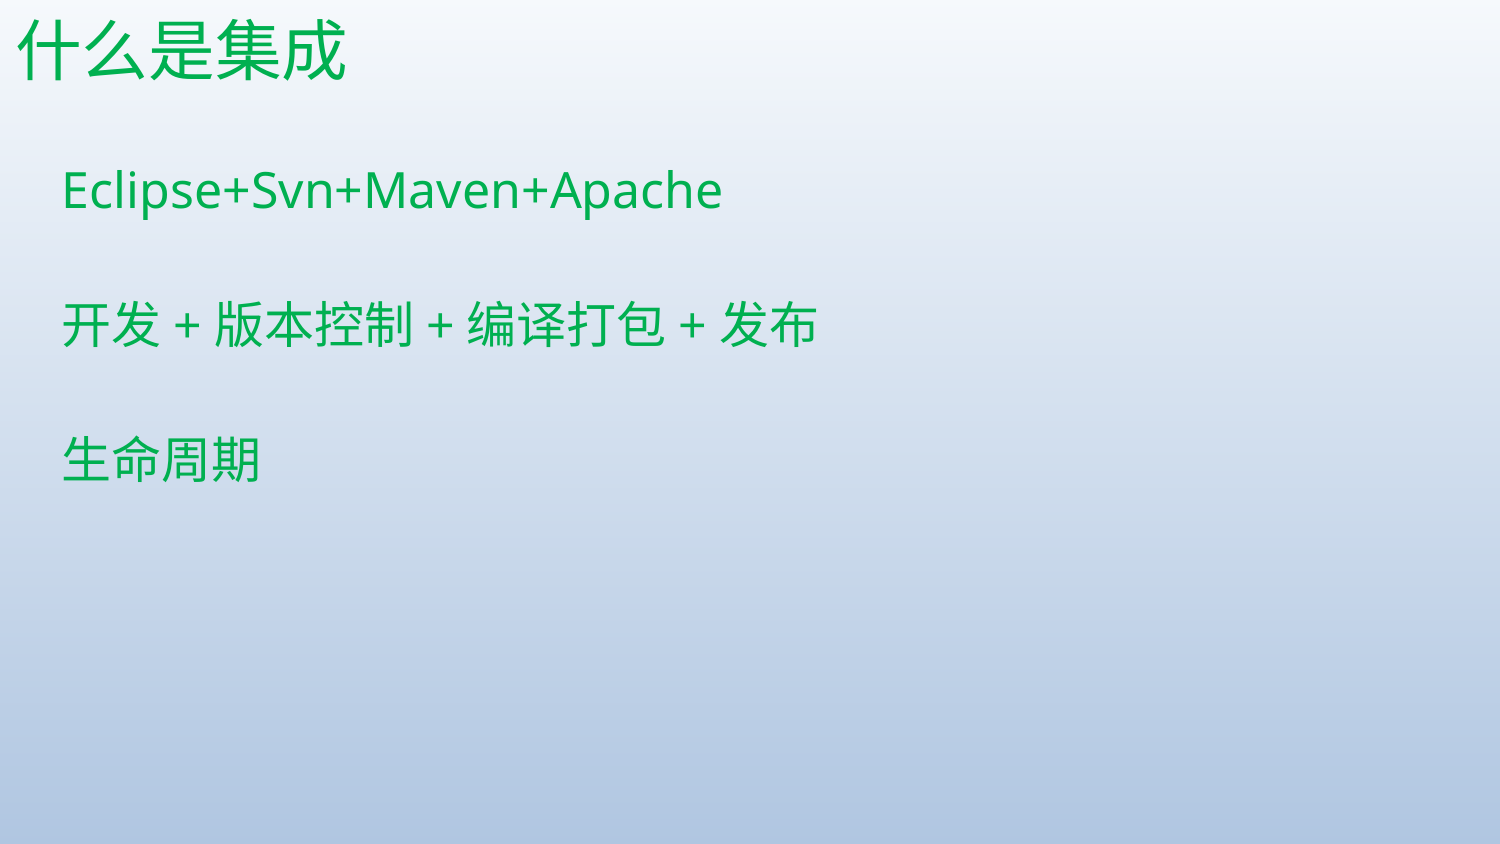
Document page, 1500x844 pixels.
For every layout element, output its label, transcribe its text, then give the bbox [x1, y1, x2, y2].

title 什么是集成 [0, 8, 1125, 88]
list Eclipse+Svn+Maven+Apache 开发+版本控制+编译打包+发布 生命周期 [46, 114, 1454, 809]
